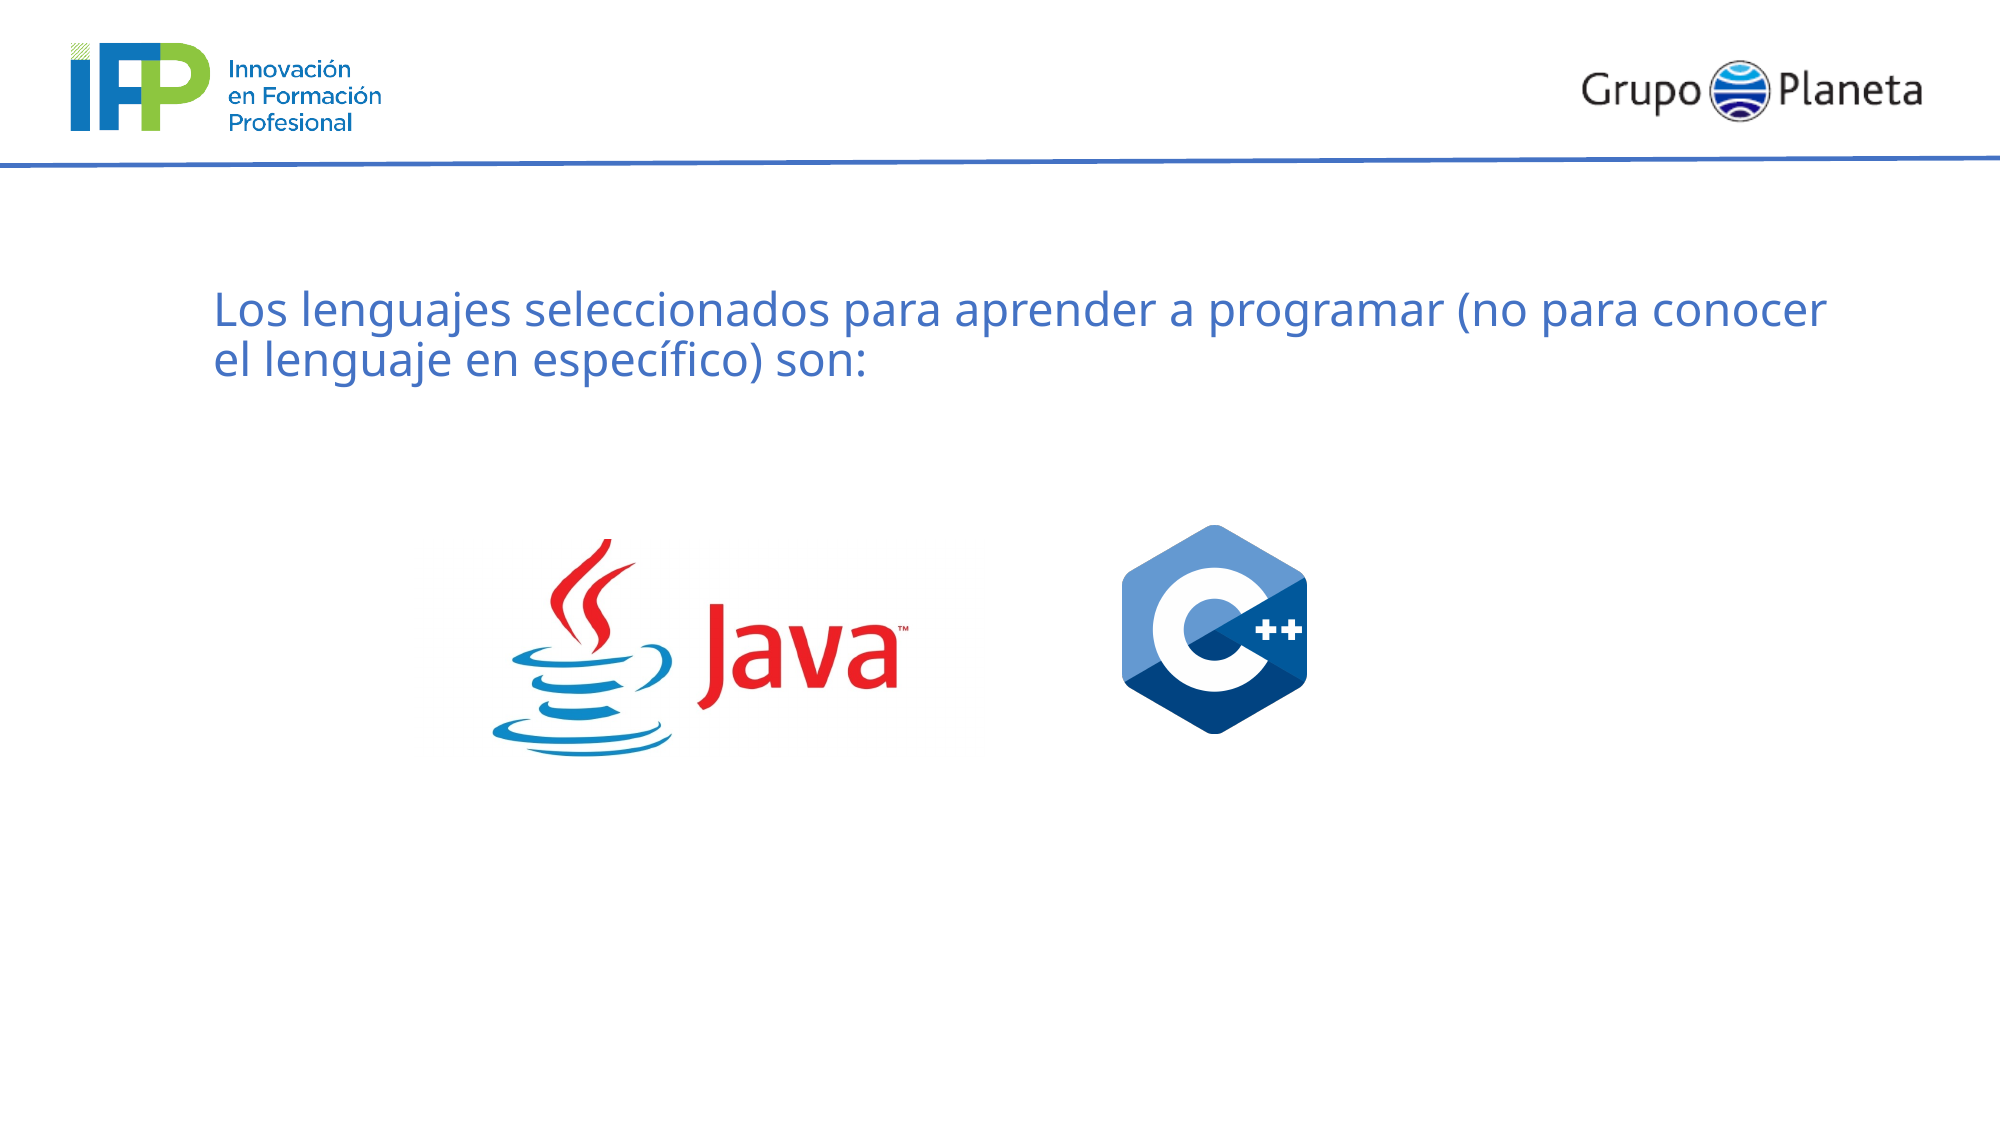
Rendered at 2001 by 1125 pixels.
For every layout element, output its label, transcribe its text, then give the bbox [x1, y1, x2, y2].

picture [1555, 42, 1945, 145]
picture [1122, 525, 1307, 734]
picture [59, 30, 391, 144]
title Los lenguajes seleccionados para aprender a programar (no para conocer el lenguaje en específico) son: [198, 277, 1896, 496]
picture [414, 539, 985, 757]
